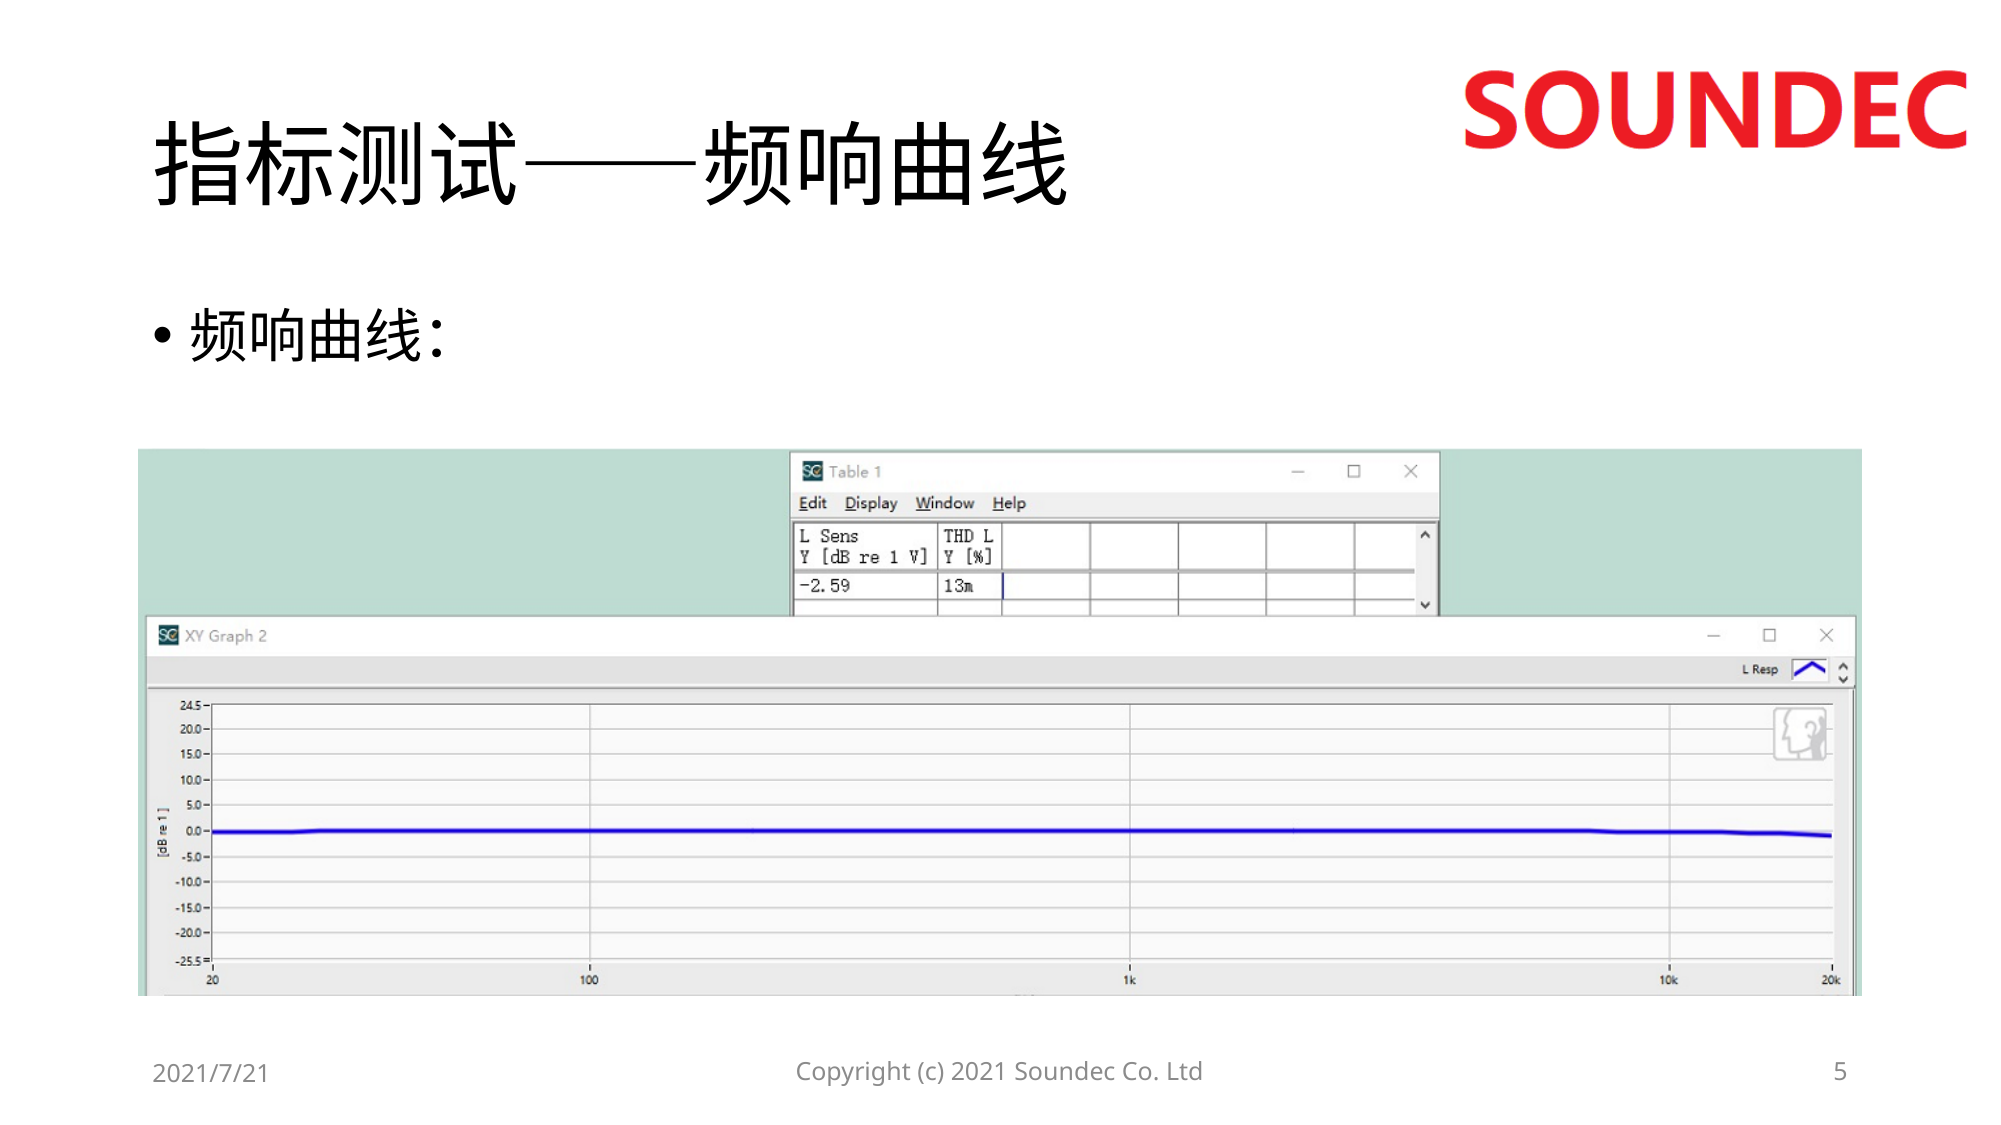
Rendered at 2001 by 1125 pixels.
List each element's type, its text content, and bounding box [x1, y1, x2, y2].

title 指标测试——频响曲线 [137, 59, 1863, 278]
slide_number 5 [1412, 1042, 1863, 1103]
picture [138, 448, 1862, 996]
picture [1450, 11, 1985, 184]
footer Copyright (c) 2021 Soundec Co. Ltd [662, 1042, 1338, 1103]
list 频响曲线： [137, 299, 1863, 1014]
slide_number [137, 1042, 588, 1103]
